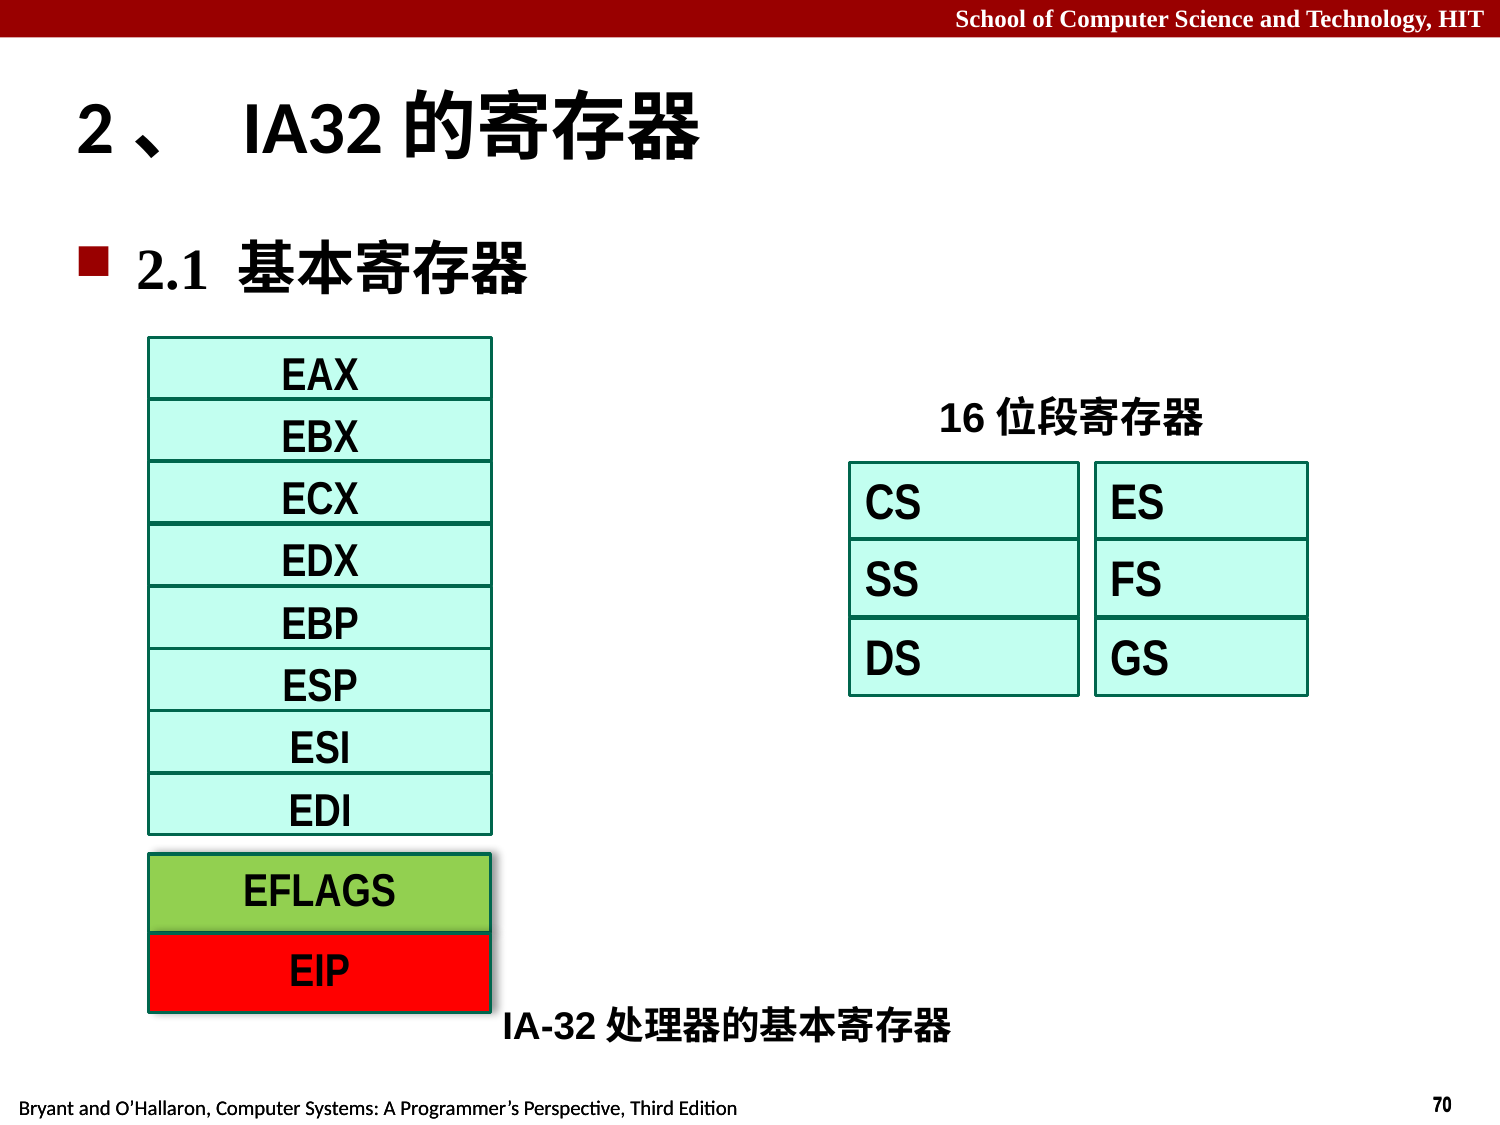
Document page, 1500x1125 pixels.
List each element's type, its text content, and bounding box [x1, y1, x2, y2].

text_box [148, 337, 492, 586]
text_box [1094, 462, 1308, 696]
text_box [148, 586, 492, 836]
list 2.1 基本寄存器 [64, 223, 1476, 1088]
text_box EIP [148, 933, 491, 1013]
text_box IA-32处理器的基本寄存器 [487, 993, 1102, 1055]
title 2、 IA32的寄存器 [61, 61, 1500, 187]
text_box EFLAGS [148, 853, 491, 933]
text_box 16位段寄存器 [924, 383, 1267, 449]
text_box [849, 462, 1079, 696]
